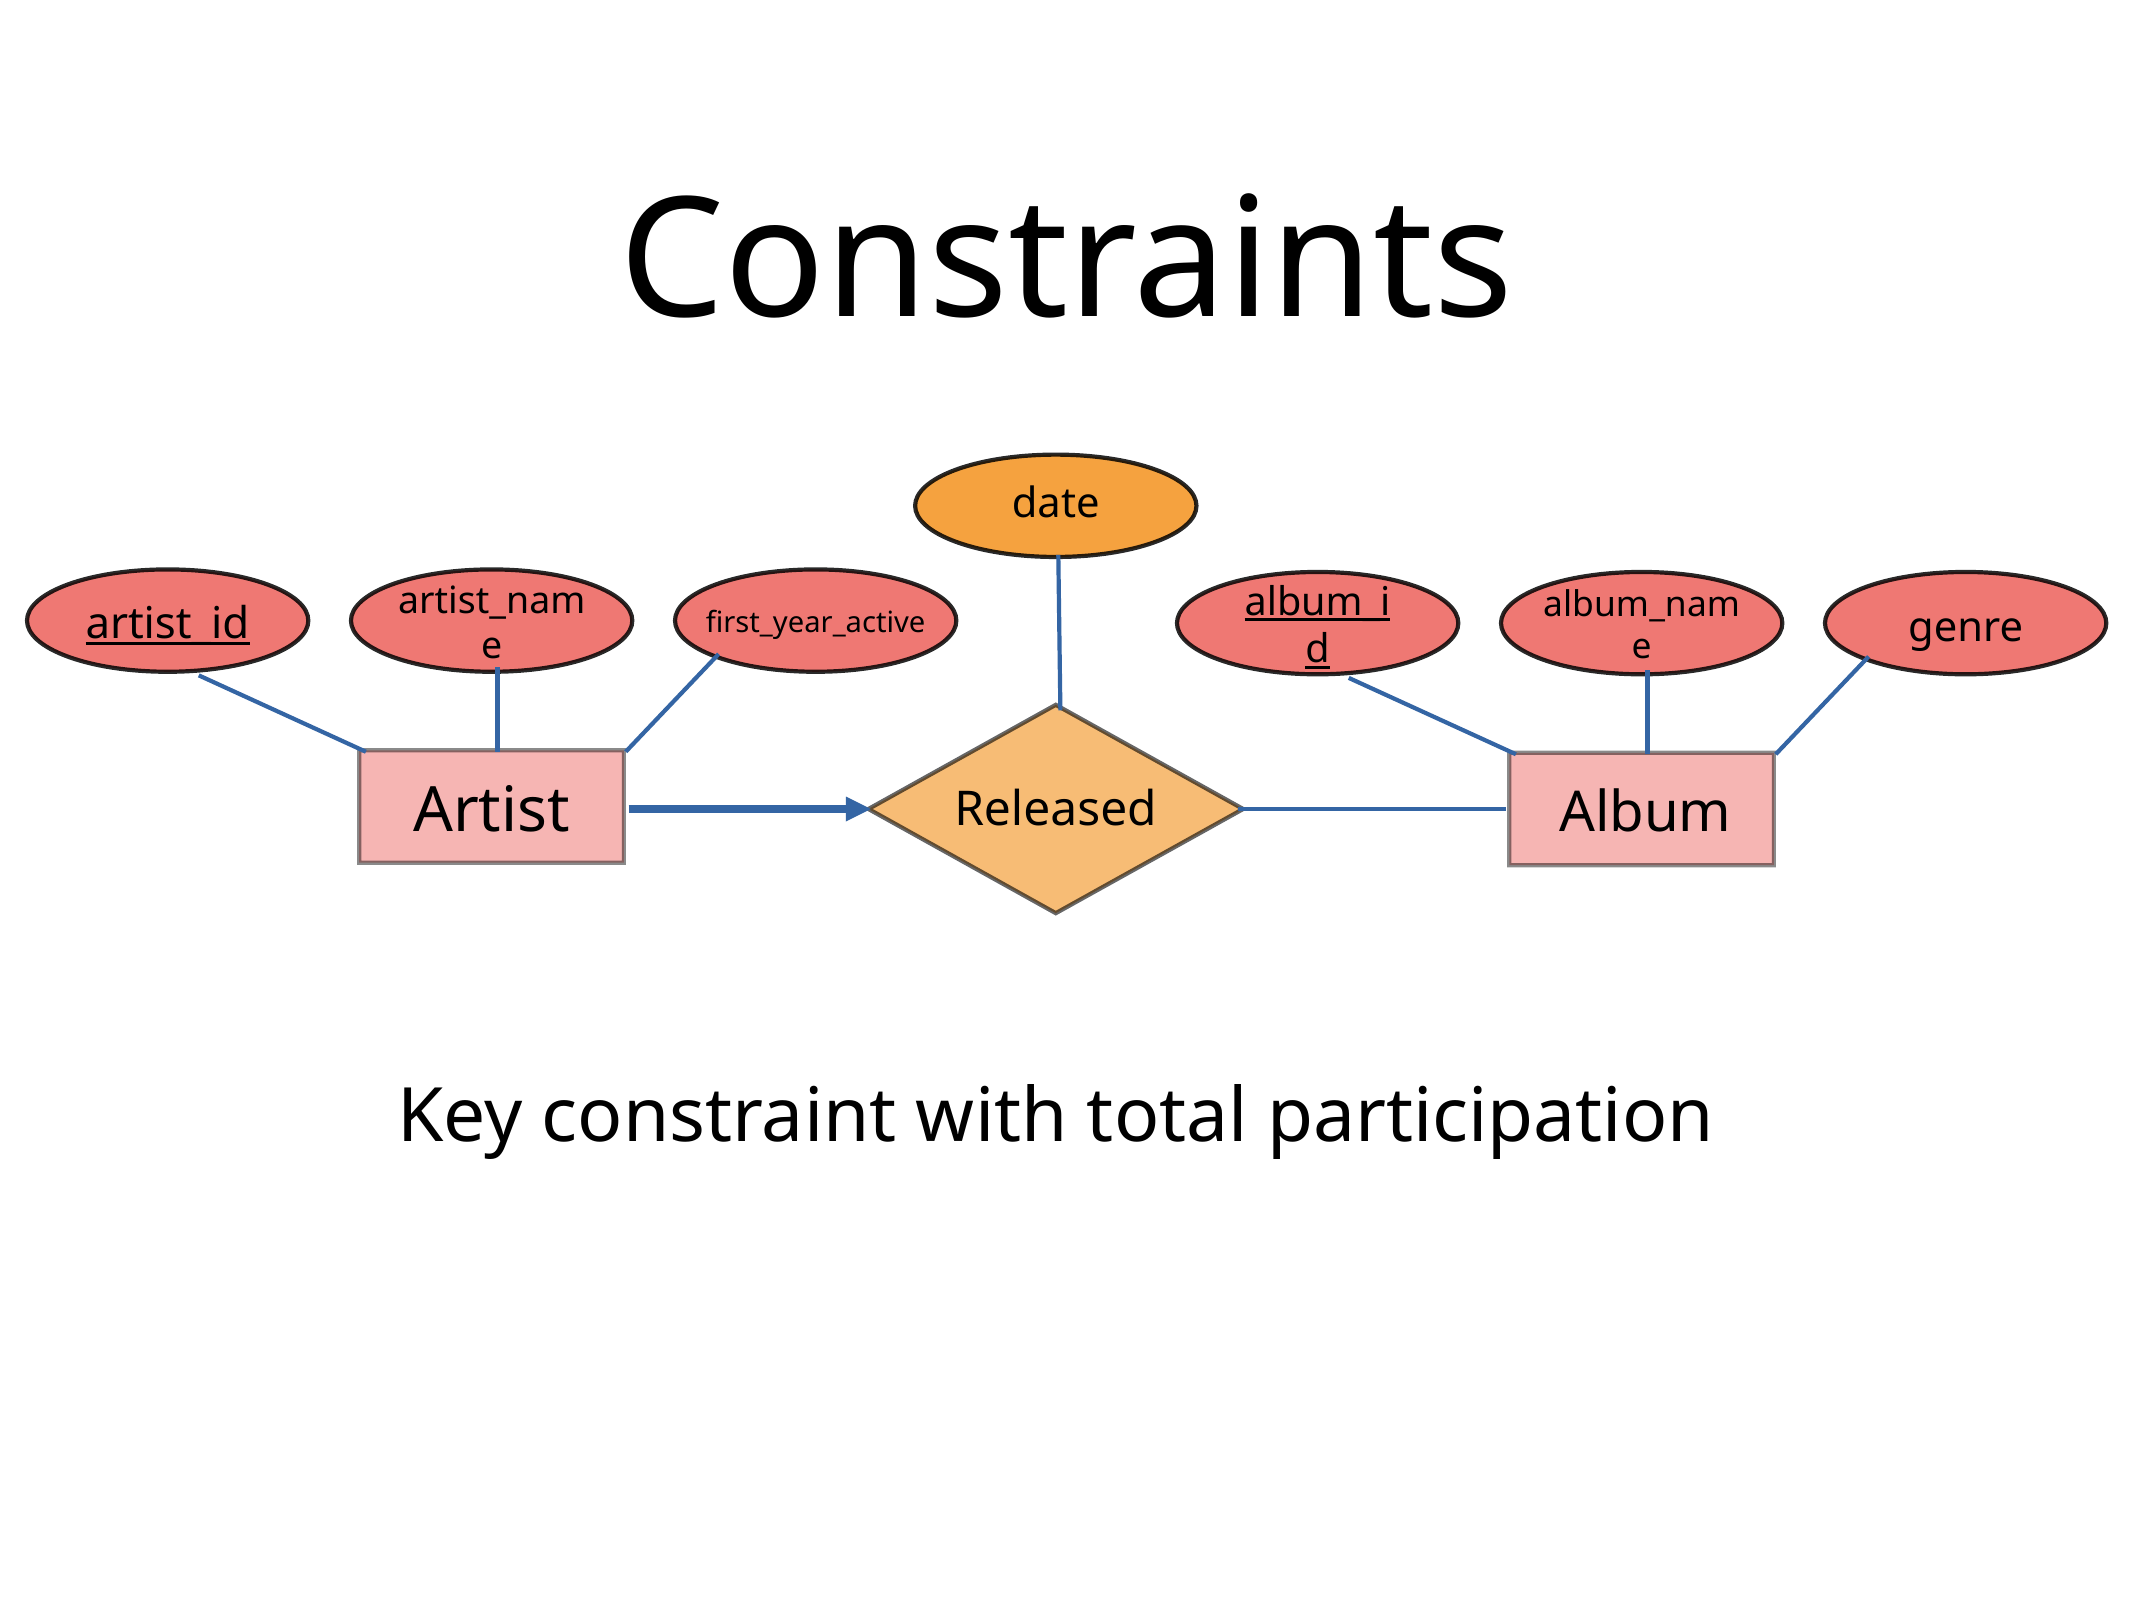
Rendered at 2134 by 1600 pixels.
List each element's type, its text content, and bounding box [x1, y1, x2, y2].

text_box [628, 802, 871, 816]
text_box artist_name [379, 590, 604, 651]
text_box [870, 704, 1244, 914]
text_box [955, 454, 1157, 470]
text_box first_year_active [694, 595, 937, 646]
text_box Key constraint with total participation [388, 1058, 1723, 1165]
title Constraints [155, 72, 1978, 428]
text_box [350, 569, 633, 672]
text_box album_id [1225, 588, 1410, 658]
text_box album_name [1529, 593, 1754, 654]
text_box Released [946, 769, 1166, 844]
text_box [359, 750, 624, 863]
text_box genre [1844, 566, 2087, 683]
text_box [1509, 752, 1774, 866]
text_box artist_id [76, 585, 260, 656]
text_box Album [1550, 770, 1740, 848]
text_box [27, 569, 309, 672]
text_box Artist [398, 768, 585, 845]
text_box [915, 479, 1197, 557]
text_box [2087, 597, 2107, 650]
text_box [675, 569, 957, 672]
text_box [1501, 571, 1783, 675]
text_box [1176, 571, 1459, 675]
text_box [1824, 597, 1844, 649]
text_box date [934, 470, 1177, 531]
